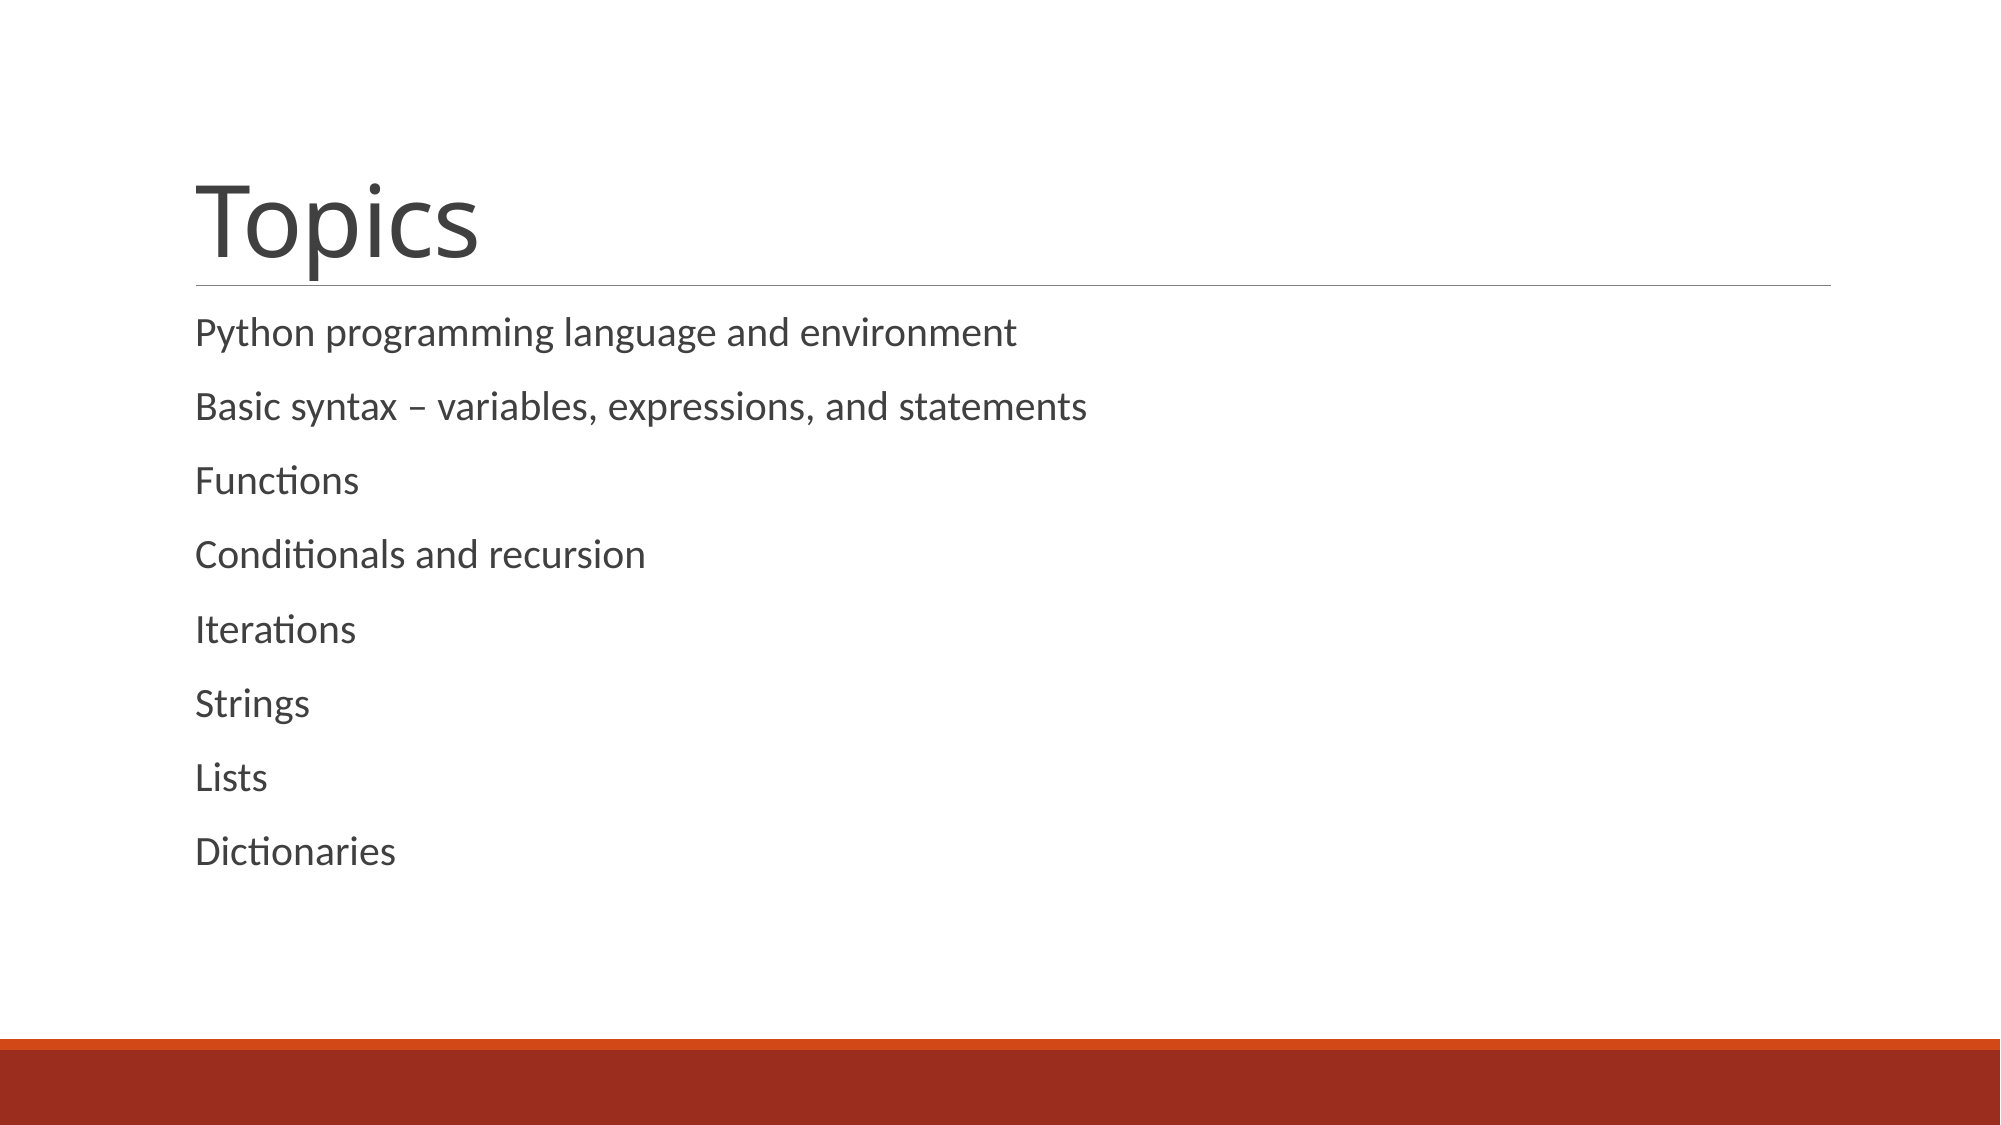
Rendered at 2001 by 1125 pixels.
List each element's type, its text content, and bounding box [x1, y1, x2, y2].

title Topics [180, 47, 1830, 285]
list Python programming language and environment Basic syntax – variables, expressions, and statements Functions Conditionals and recursion Iterations Strings Lists Dictionaries [180, 302, 1830, 963]
